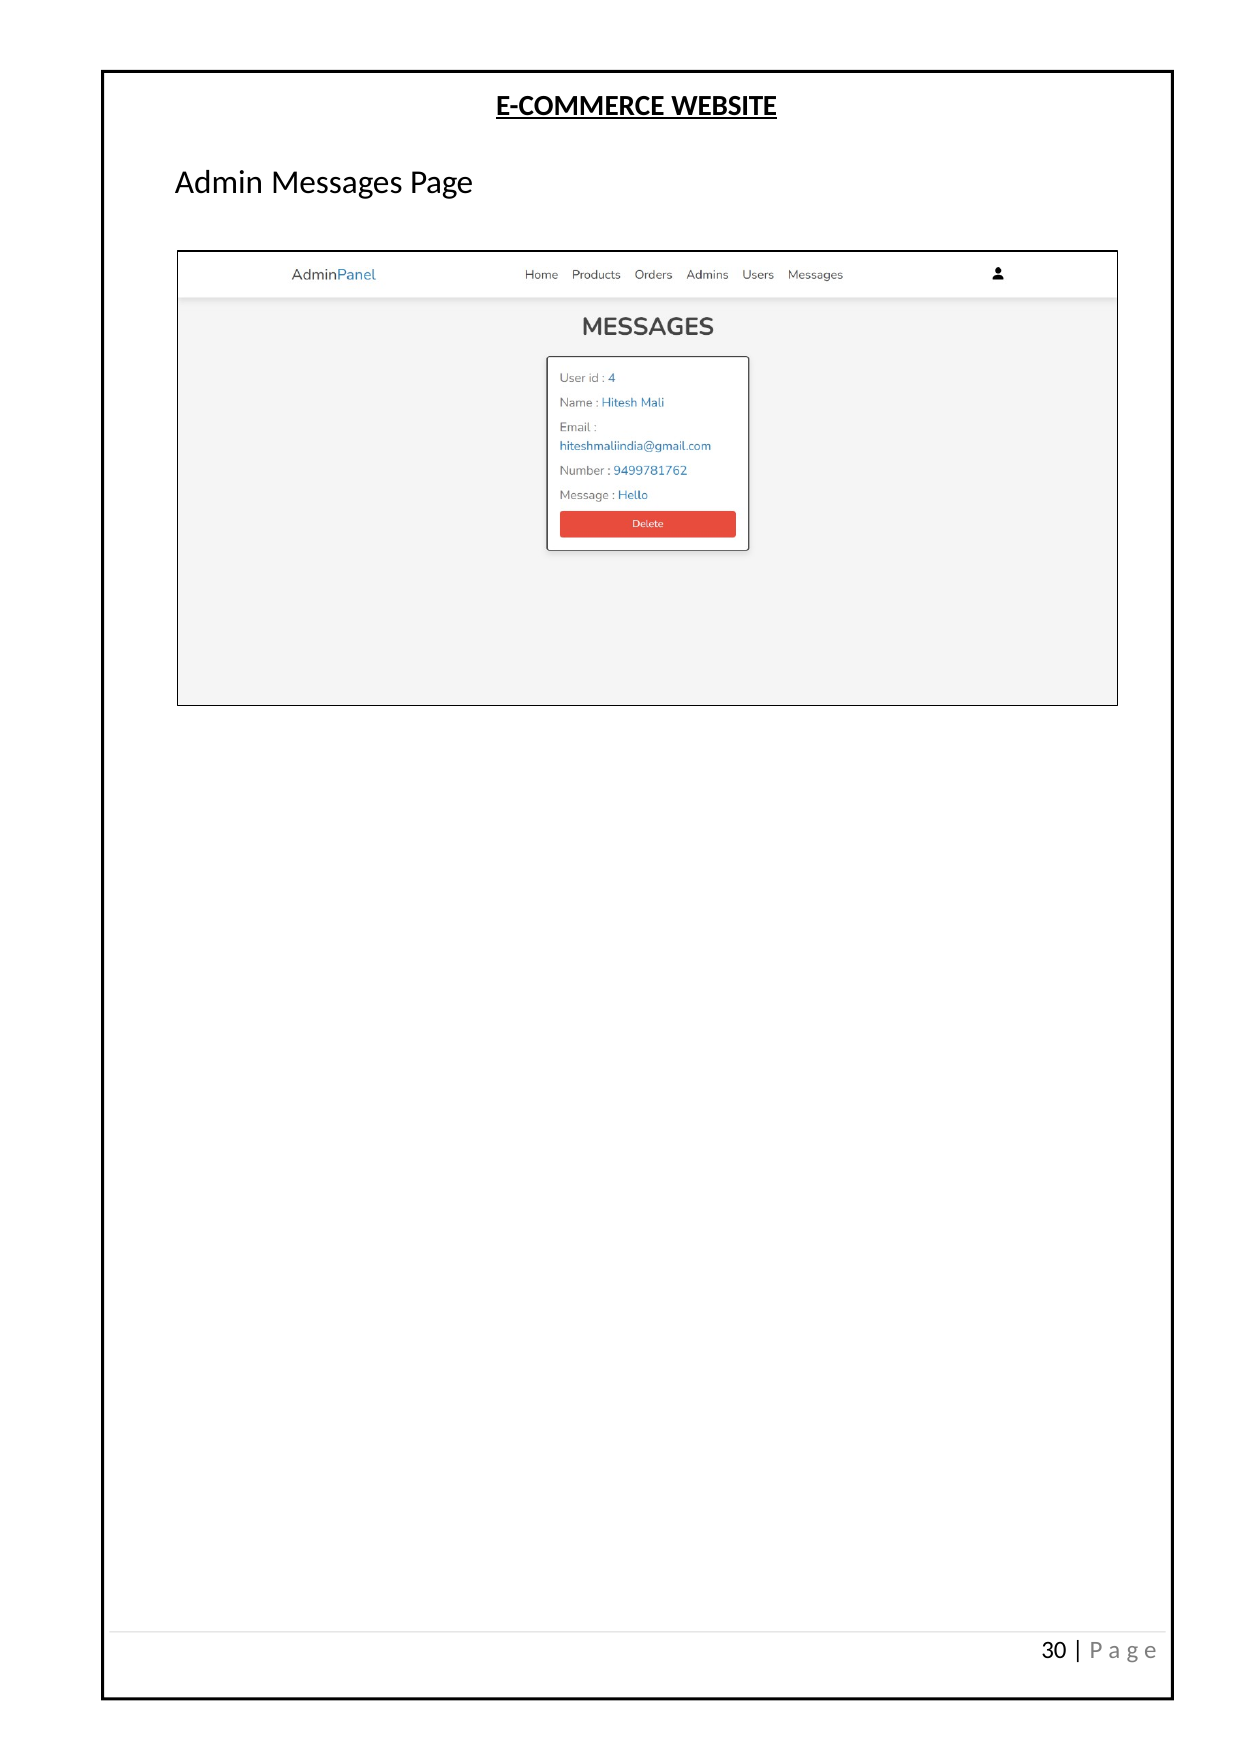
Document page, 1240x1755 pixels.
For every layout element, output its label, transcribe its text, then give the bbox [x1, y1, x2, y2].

text_box E-COMMERCE WEBSITE Admin Messages Page [172, 84, 781, 200]
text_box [176, 249, 1119, 707]
text_box 30 | P a g e [1039, 1637, 1159, 1664]
